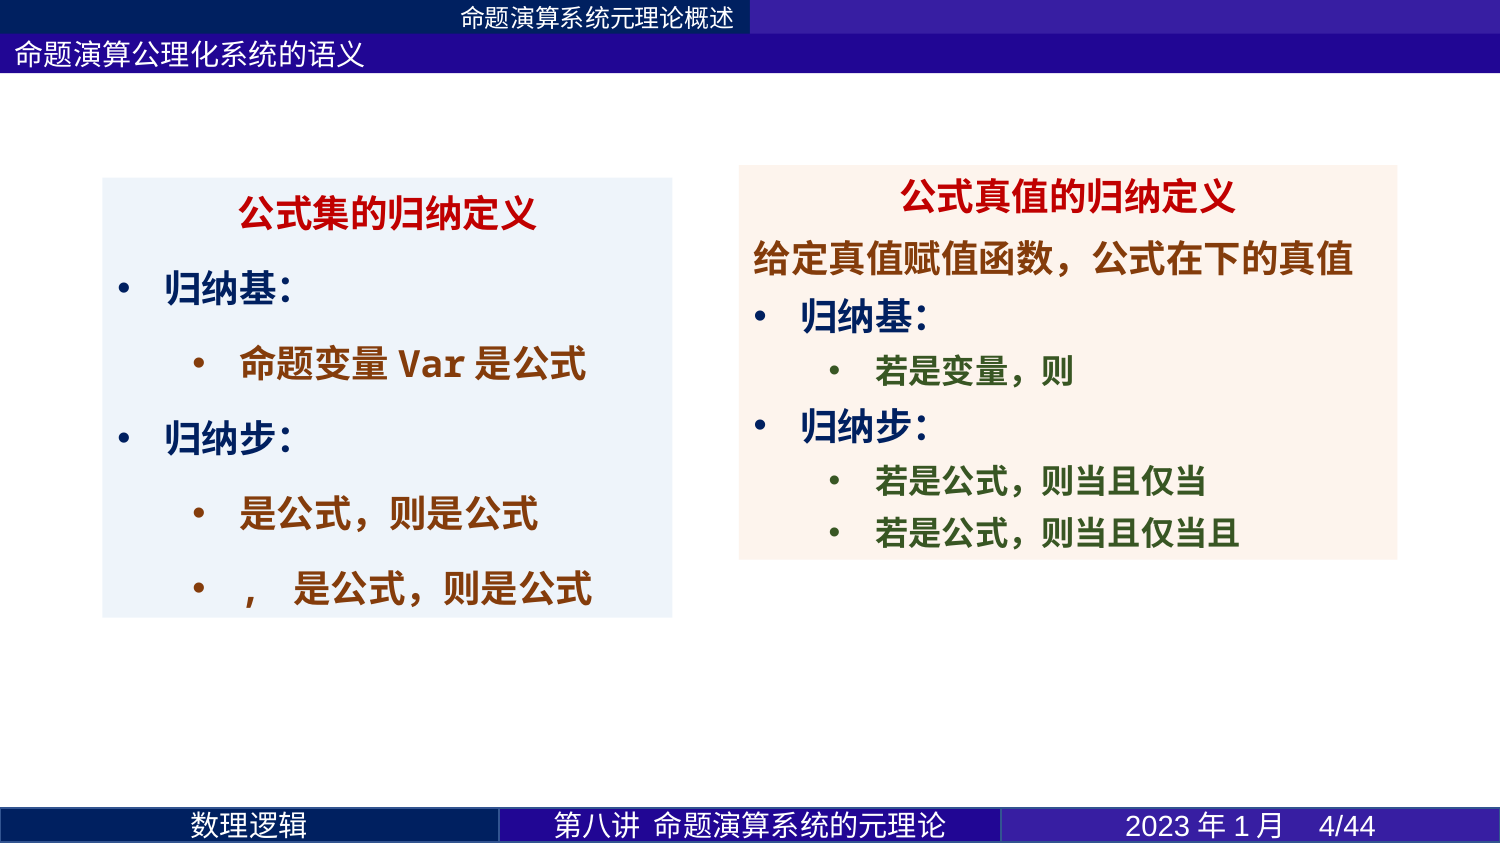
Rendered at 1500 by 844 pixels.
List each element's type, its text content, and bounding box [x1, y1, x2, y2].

text_box [749, 0, 1500, 33]
text_box 2023年1月 4/44 [1000, 807, 1500, 843]
text_box 数理逻辑 [0, 807, 498, 843]
text_box 命题演算系统元理论概述 [0, 0, 749, 33]
text_box 第八讲 命题演算系统的元理论 [498, 807, 1000, 843]
